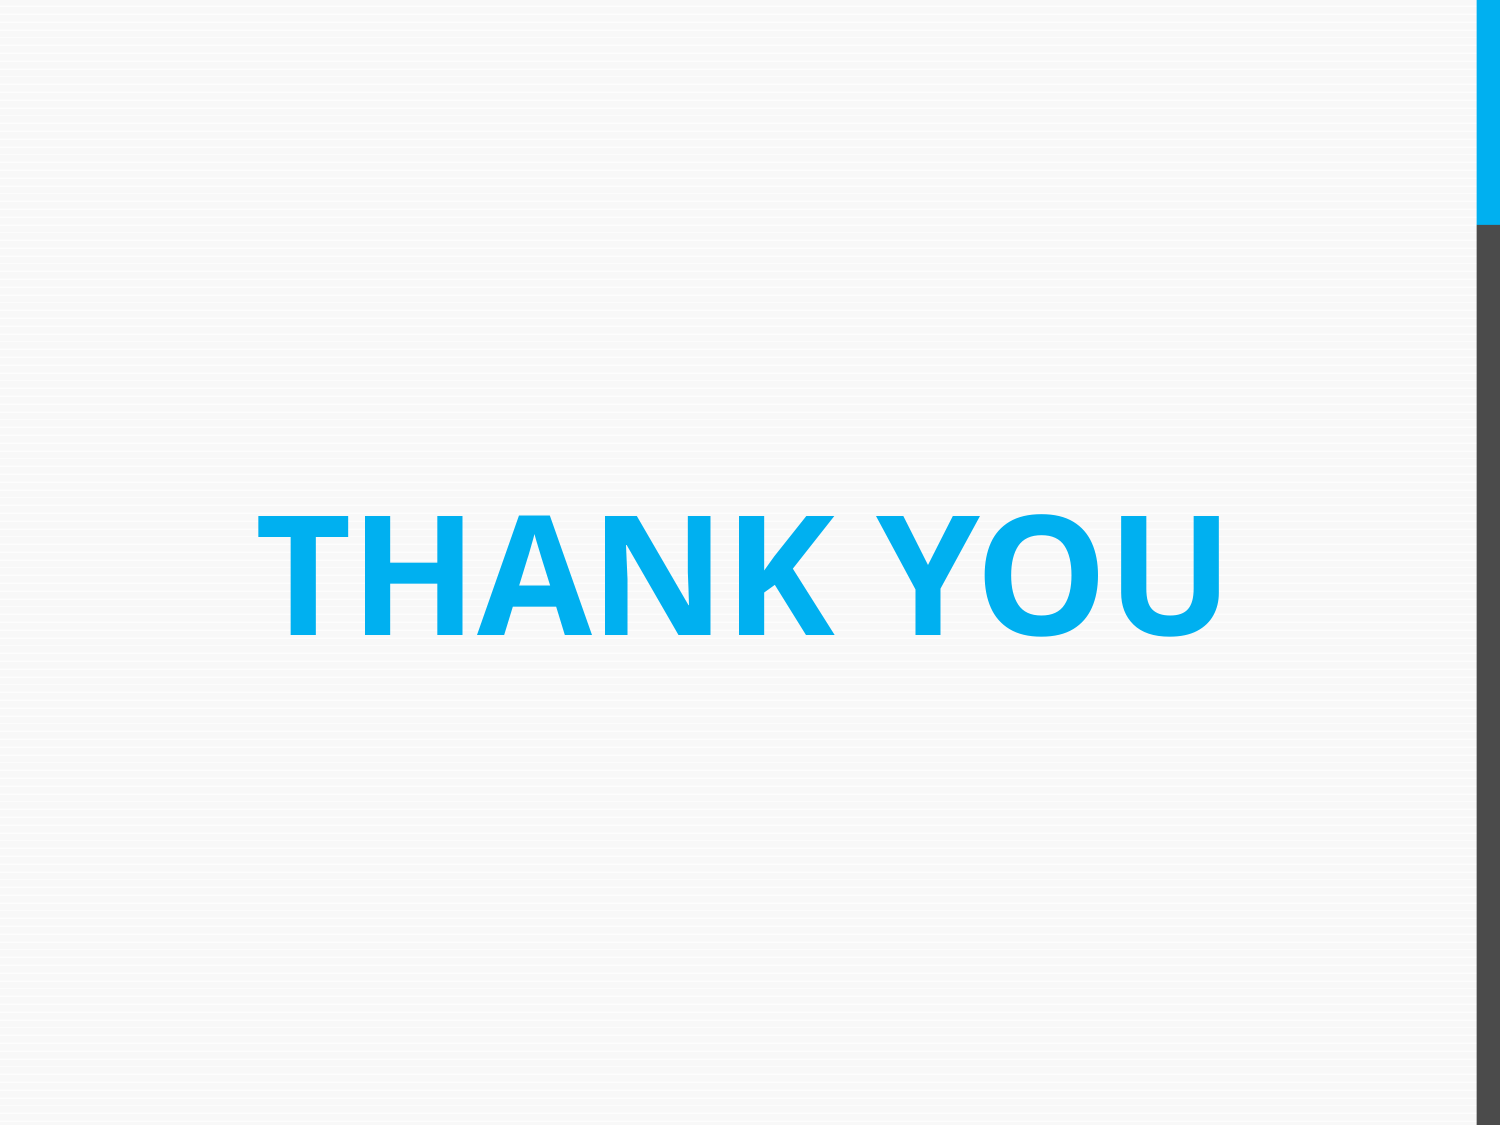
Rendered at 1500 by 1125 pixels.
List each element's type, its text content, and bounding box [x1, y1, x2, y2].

title Thank you [76, 456, 1414, 682]
